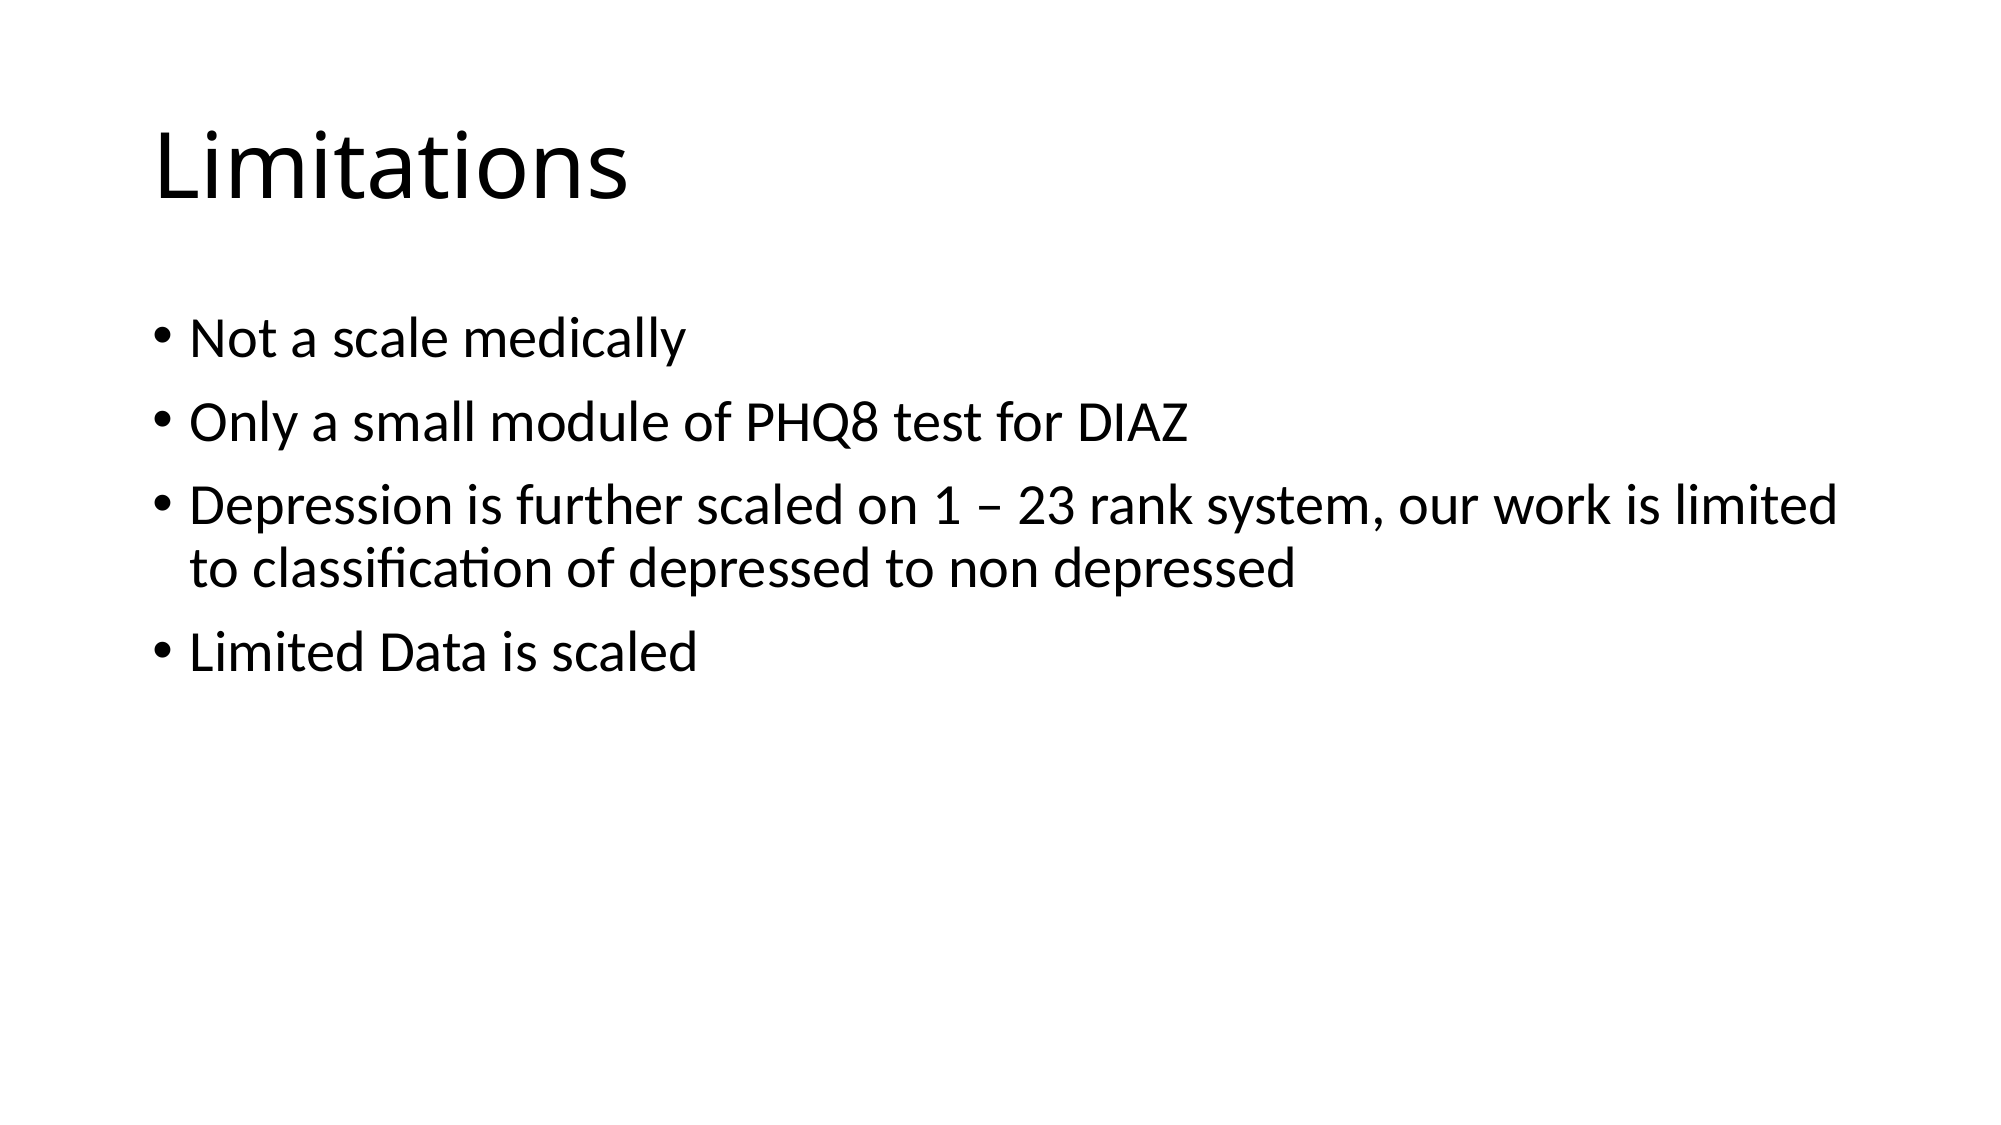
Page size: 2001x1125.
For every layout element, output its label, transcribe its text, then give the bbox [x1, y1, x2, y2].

list Not a scale medically Only a small module of PHQ8 test for DIAZ Depression is further scaled on 1 – 23 rank system, our work is limited to classification of depressed to non depressed Limited Data is scaled [137, 299, 1863, 1014]
title Limitations [137, 59, 1863, 278]
